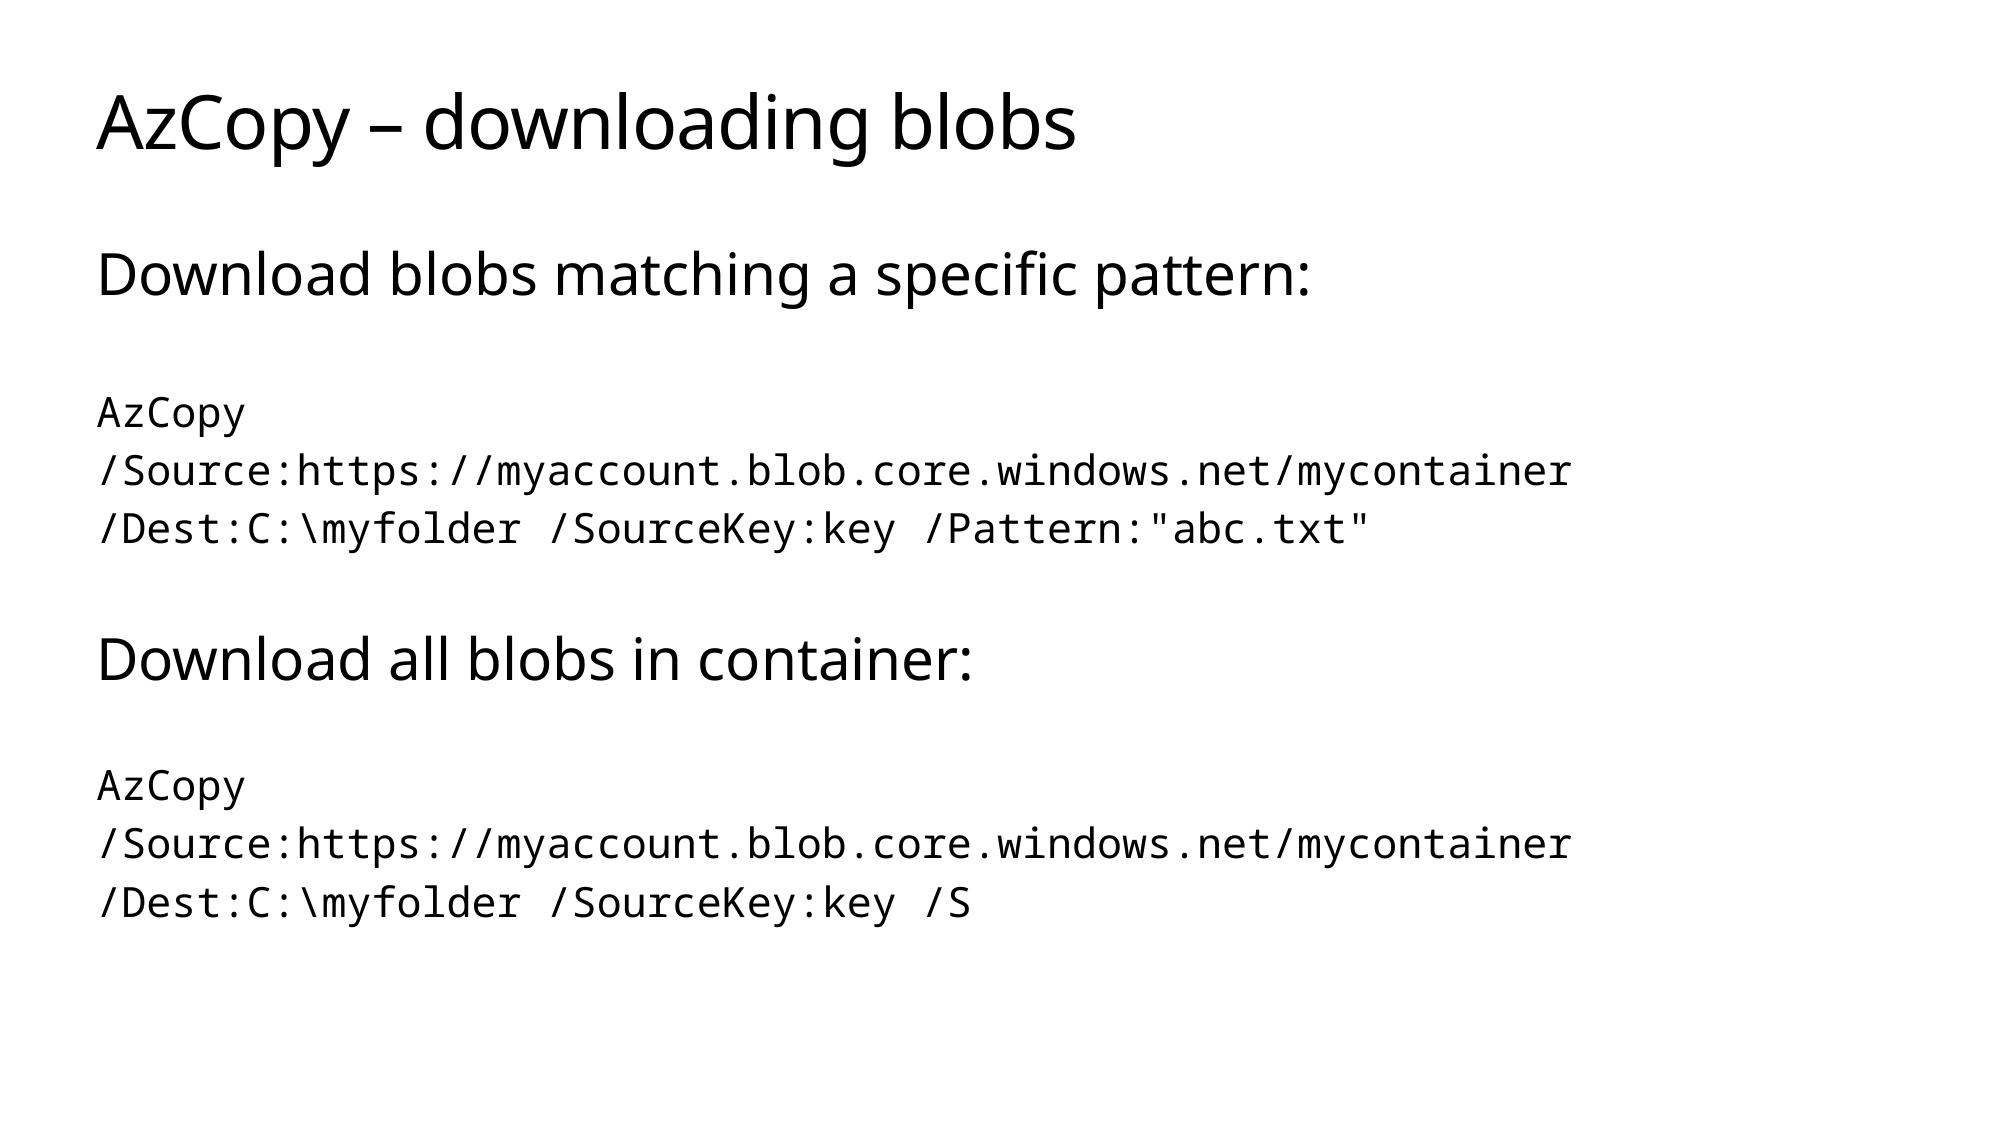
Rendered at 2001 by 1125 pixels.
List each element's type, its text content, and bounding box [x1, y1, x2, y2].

title AzCopy – downloading blobs [96, 75, 1904, 166]
list Download blobs matching a specific pattern: AzCopy /Source:https://myaccount.blob.core.windows.net/mycontainer /Dest:C:\myfolder /SourceKey:key /Pattern:"abc.txt" Download all blobs in container: AzCopy /Source:https://myaccount.blob.core.windows.net/mycontainer /Dest:C:\myfolder /SourceKey:key /S [96, 237, 1904, 951]
